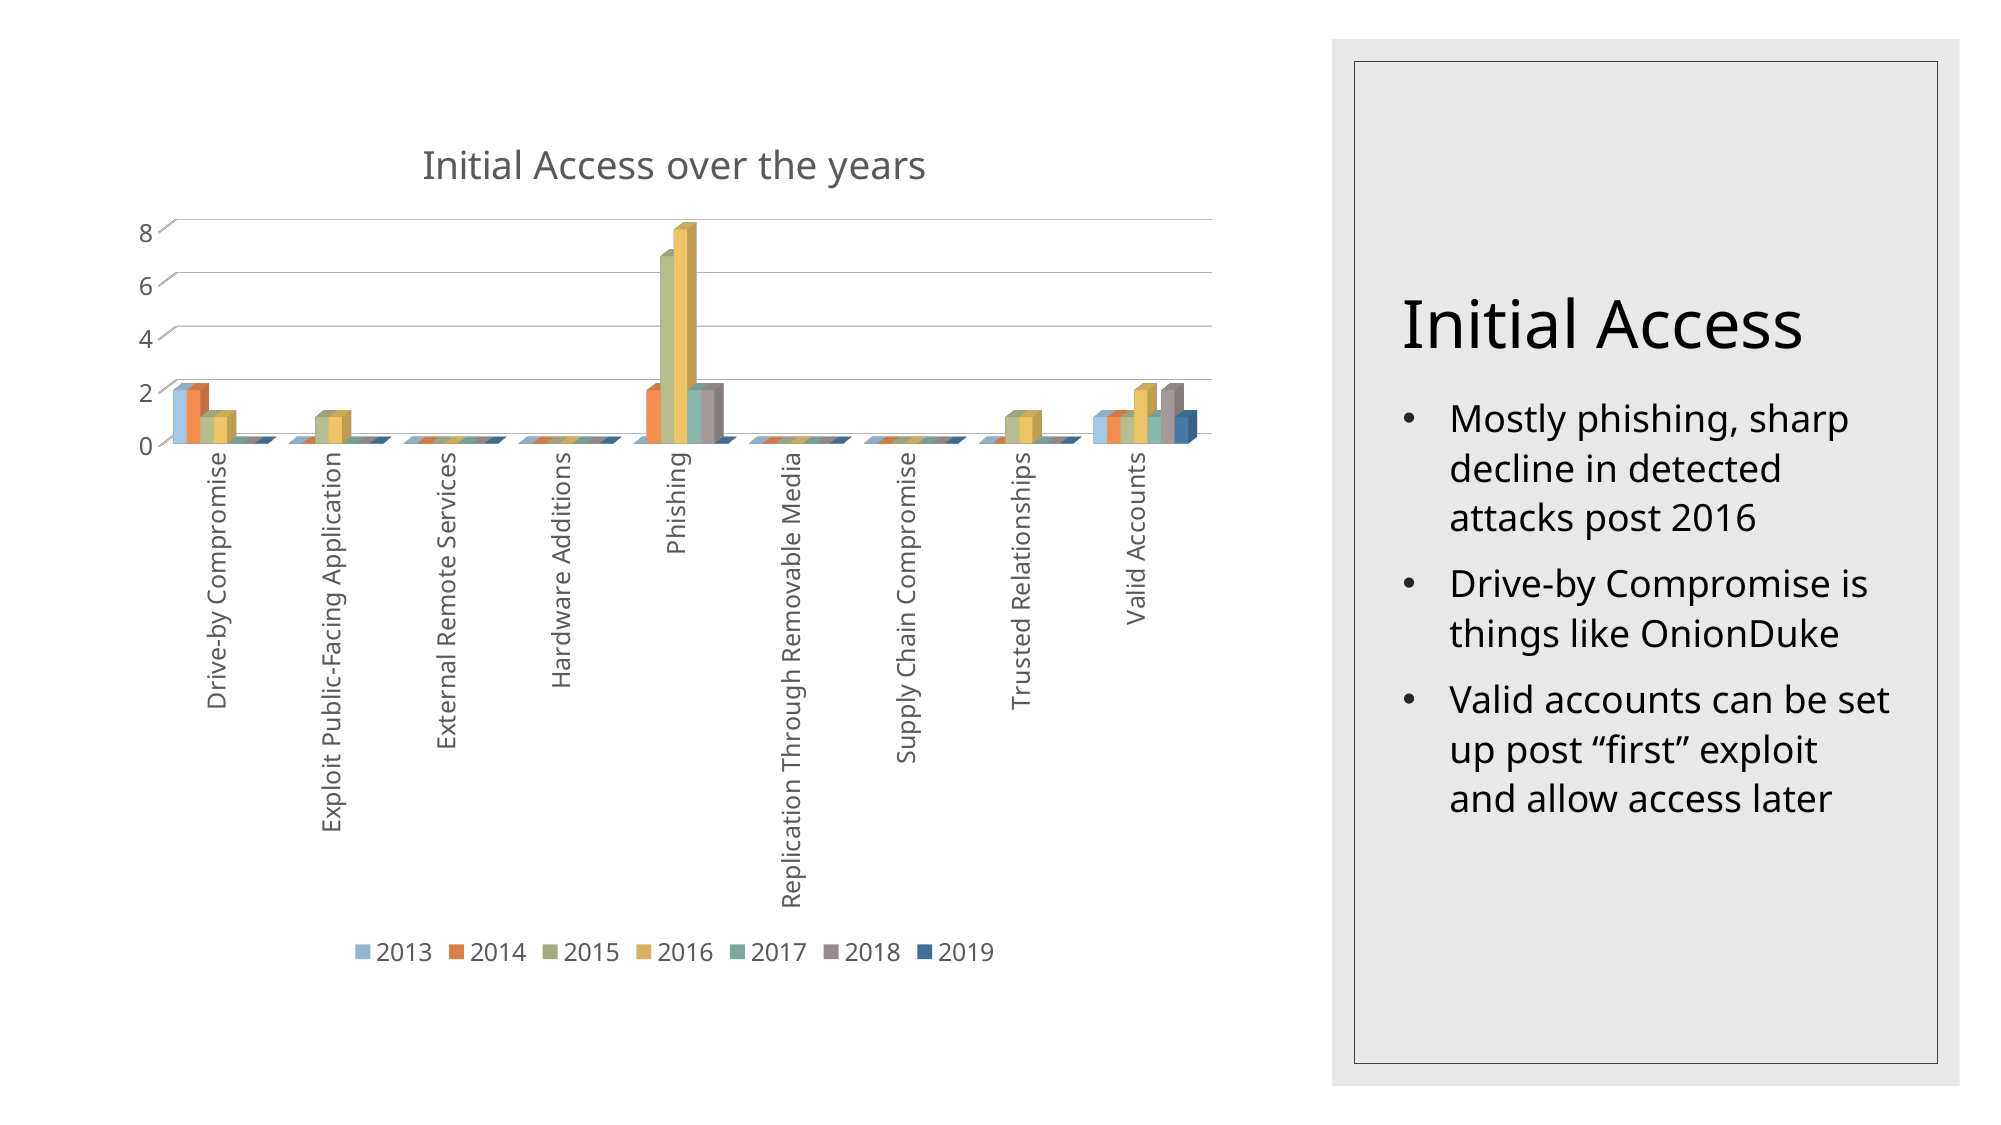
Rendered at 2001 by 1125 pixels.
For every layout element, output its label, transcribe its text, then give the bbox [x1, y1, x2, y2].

title Initial Access [1387, 99, 1907, 370]
chart [112, 99, 1238, 975]
list Mostly phishing, sharp decline in detected attacks post 2016 Drive-by Compromise is things like OnionDuke Valid accounts can be set up post “first” exploit and allow access later [1387, 383, 1907, 975]
